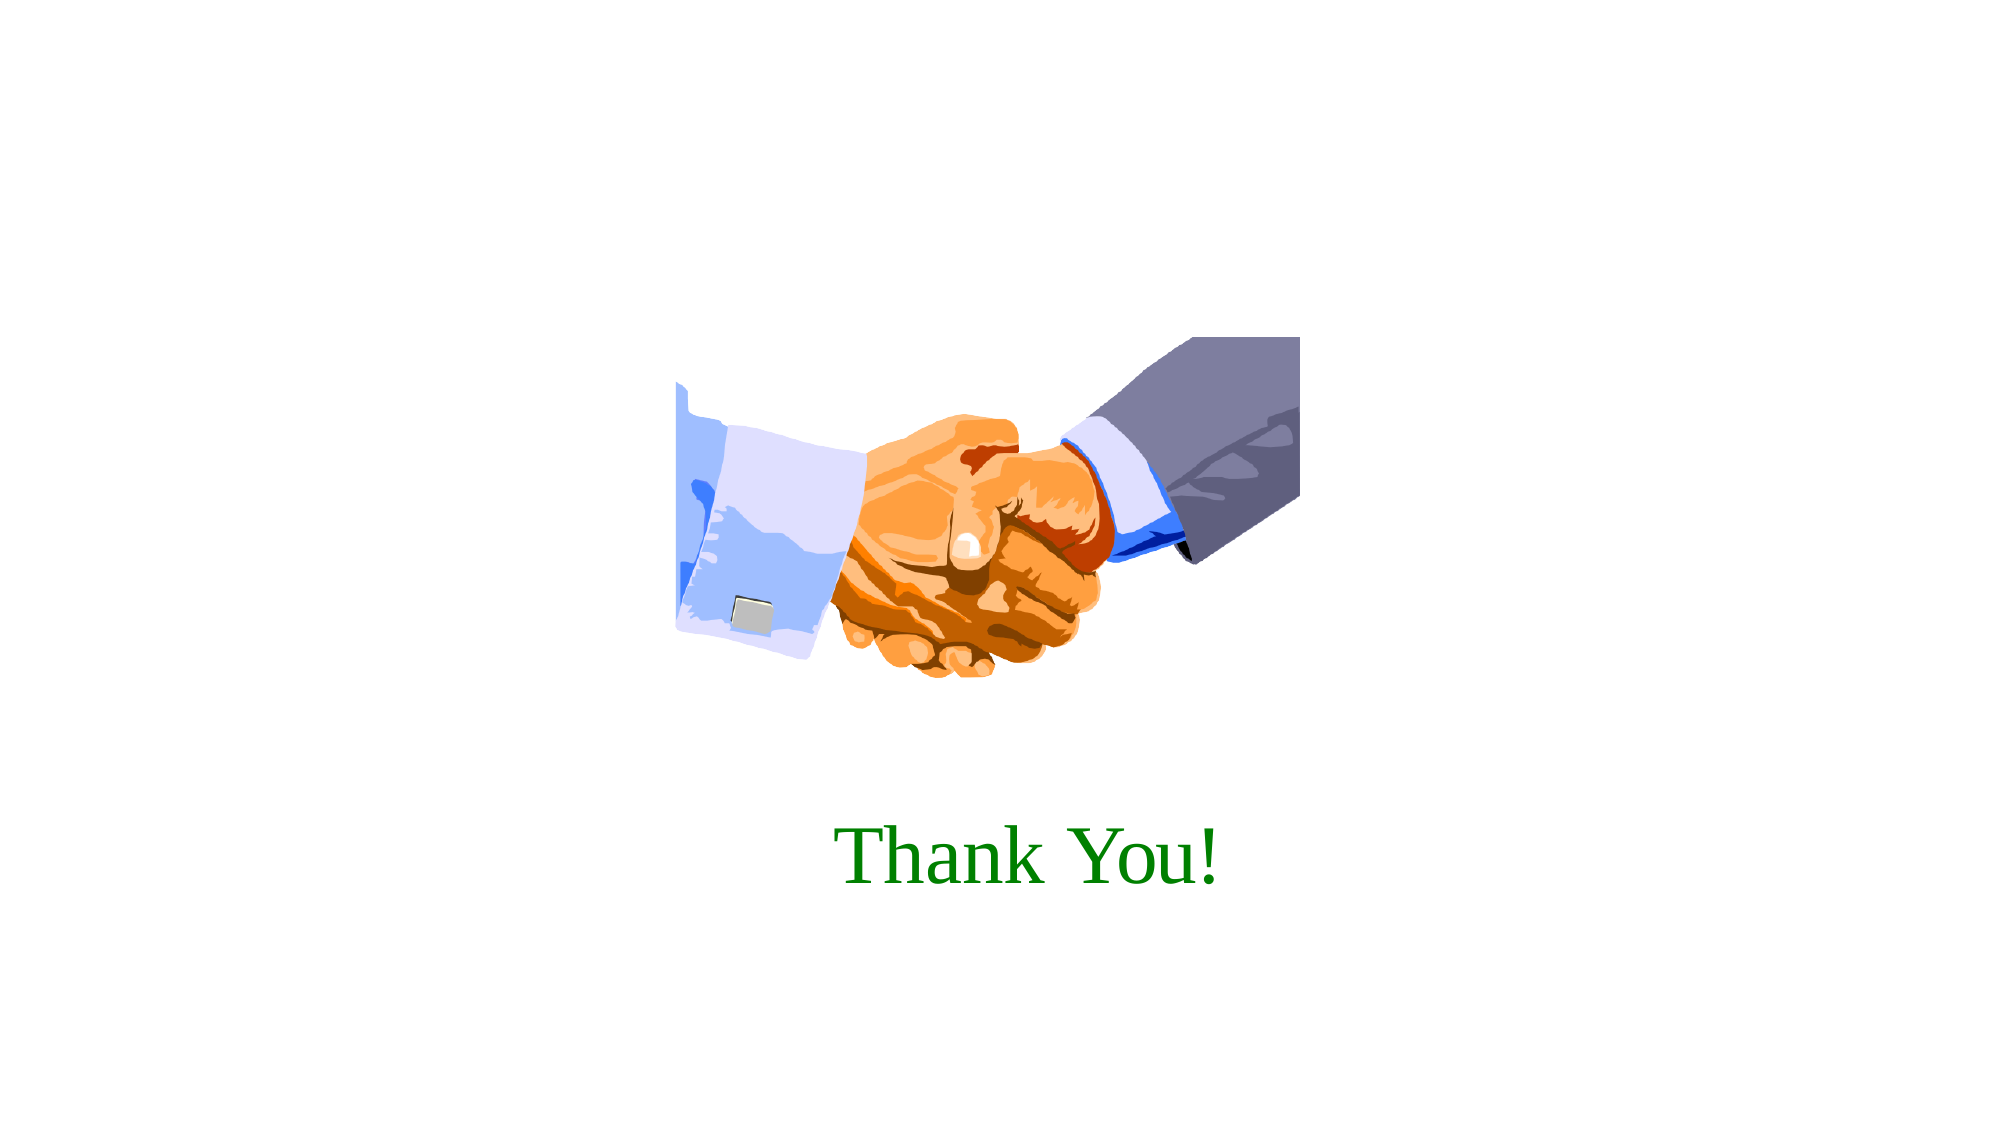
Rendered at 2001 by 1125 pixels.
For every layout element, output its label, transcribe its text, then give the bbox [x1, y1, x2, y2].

text_box [675, 337, 1300, 678]
title Thank You! [831, 754, 1229, 945]
